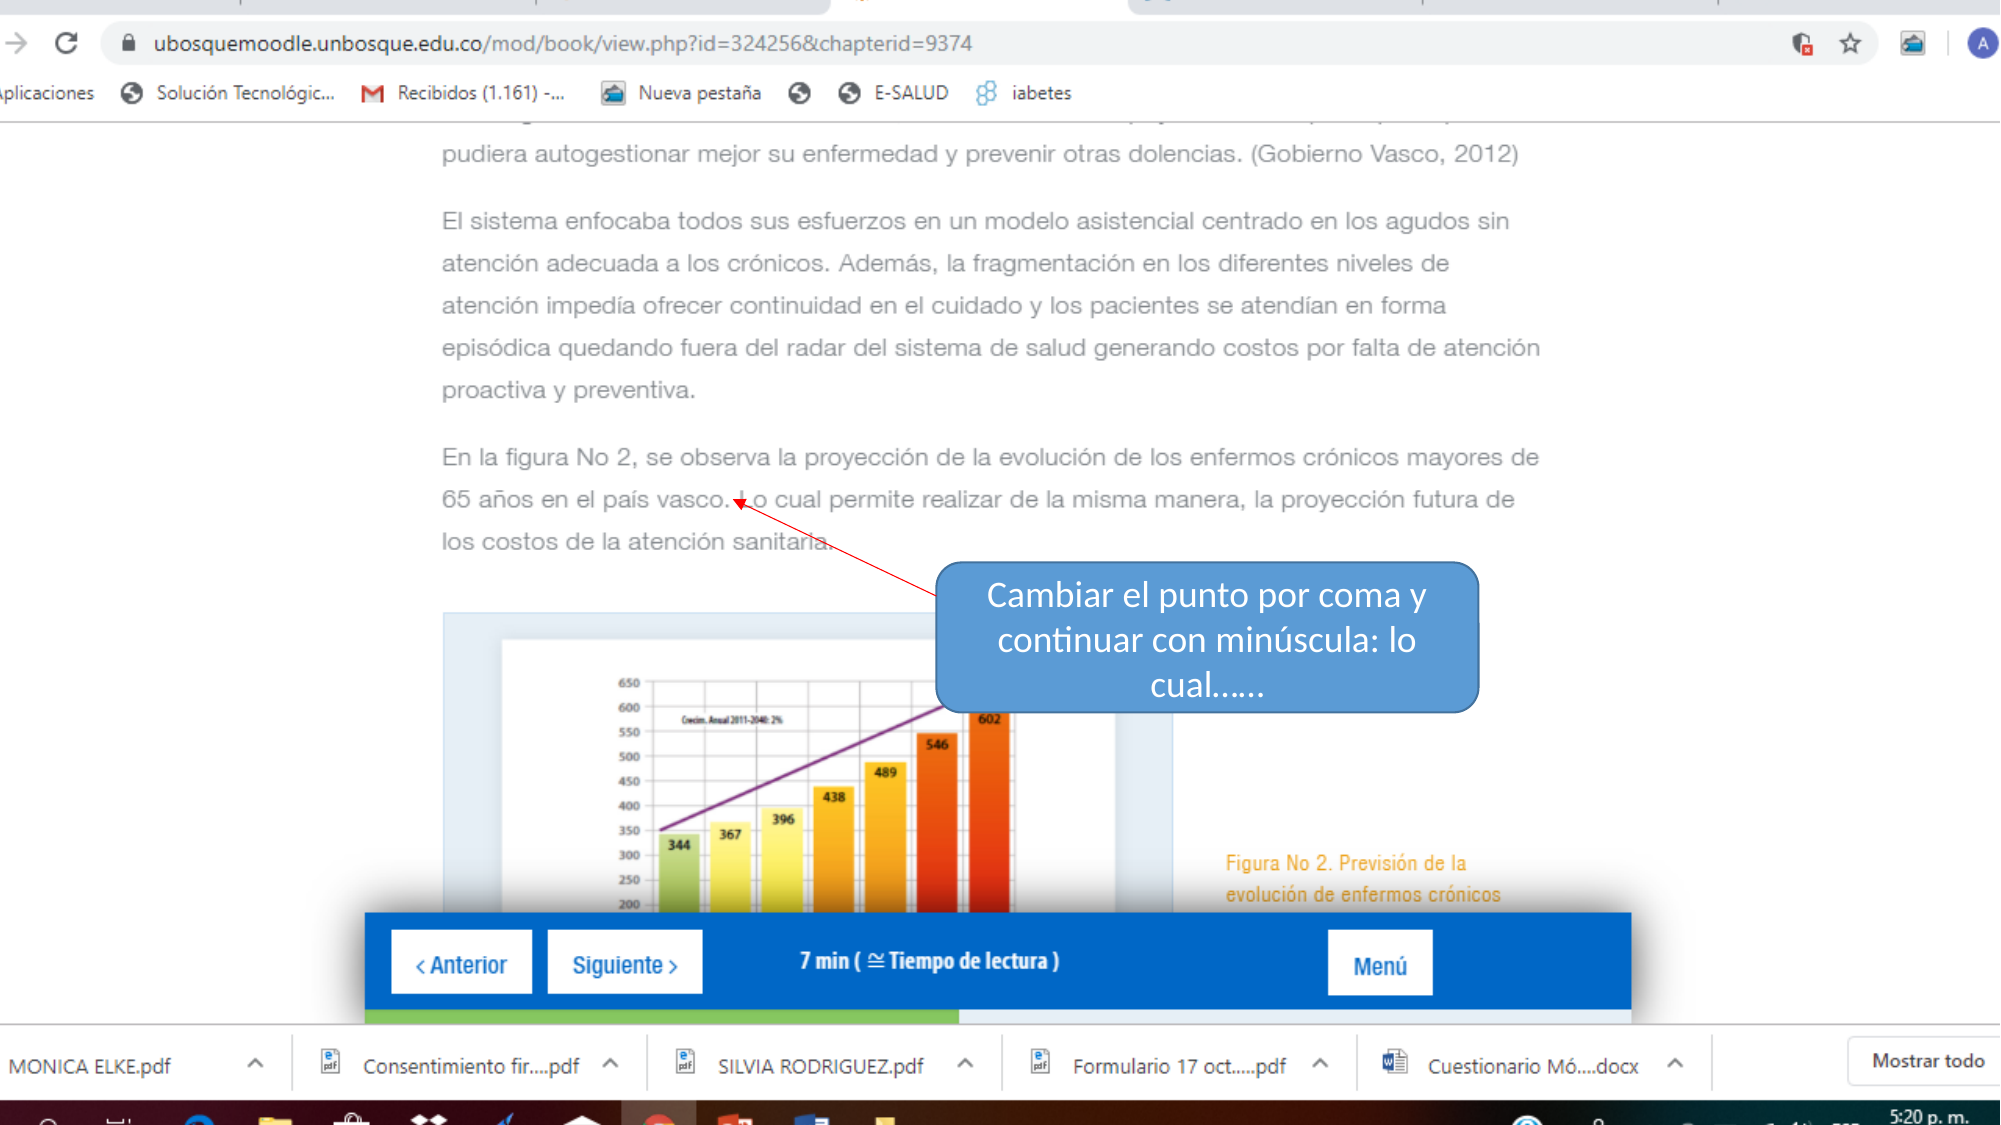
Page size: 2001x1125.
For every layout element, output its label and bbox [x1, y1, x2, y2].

picture [0, 0, 2000, 1125]
text_box [732, 499, 937, 597]
